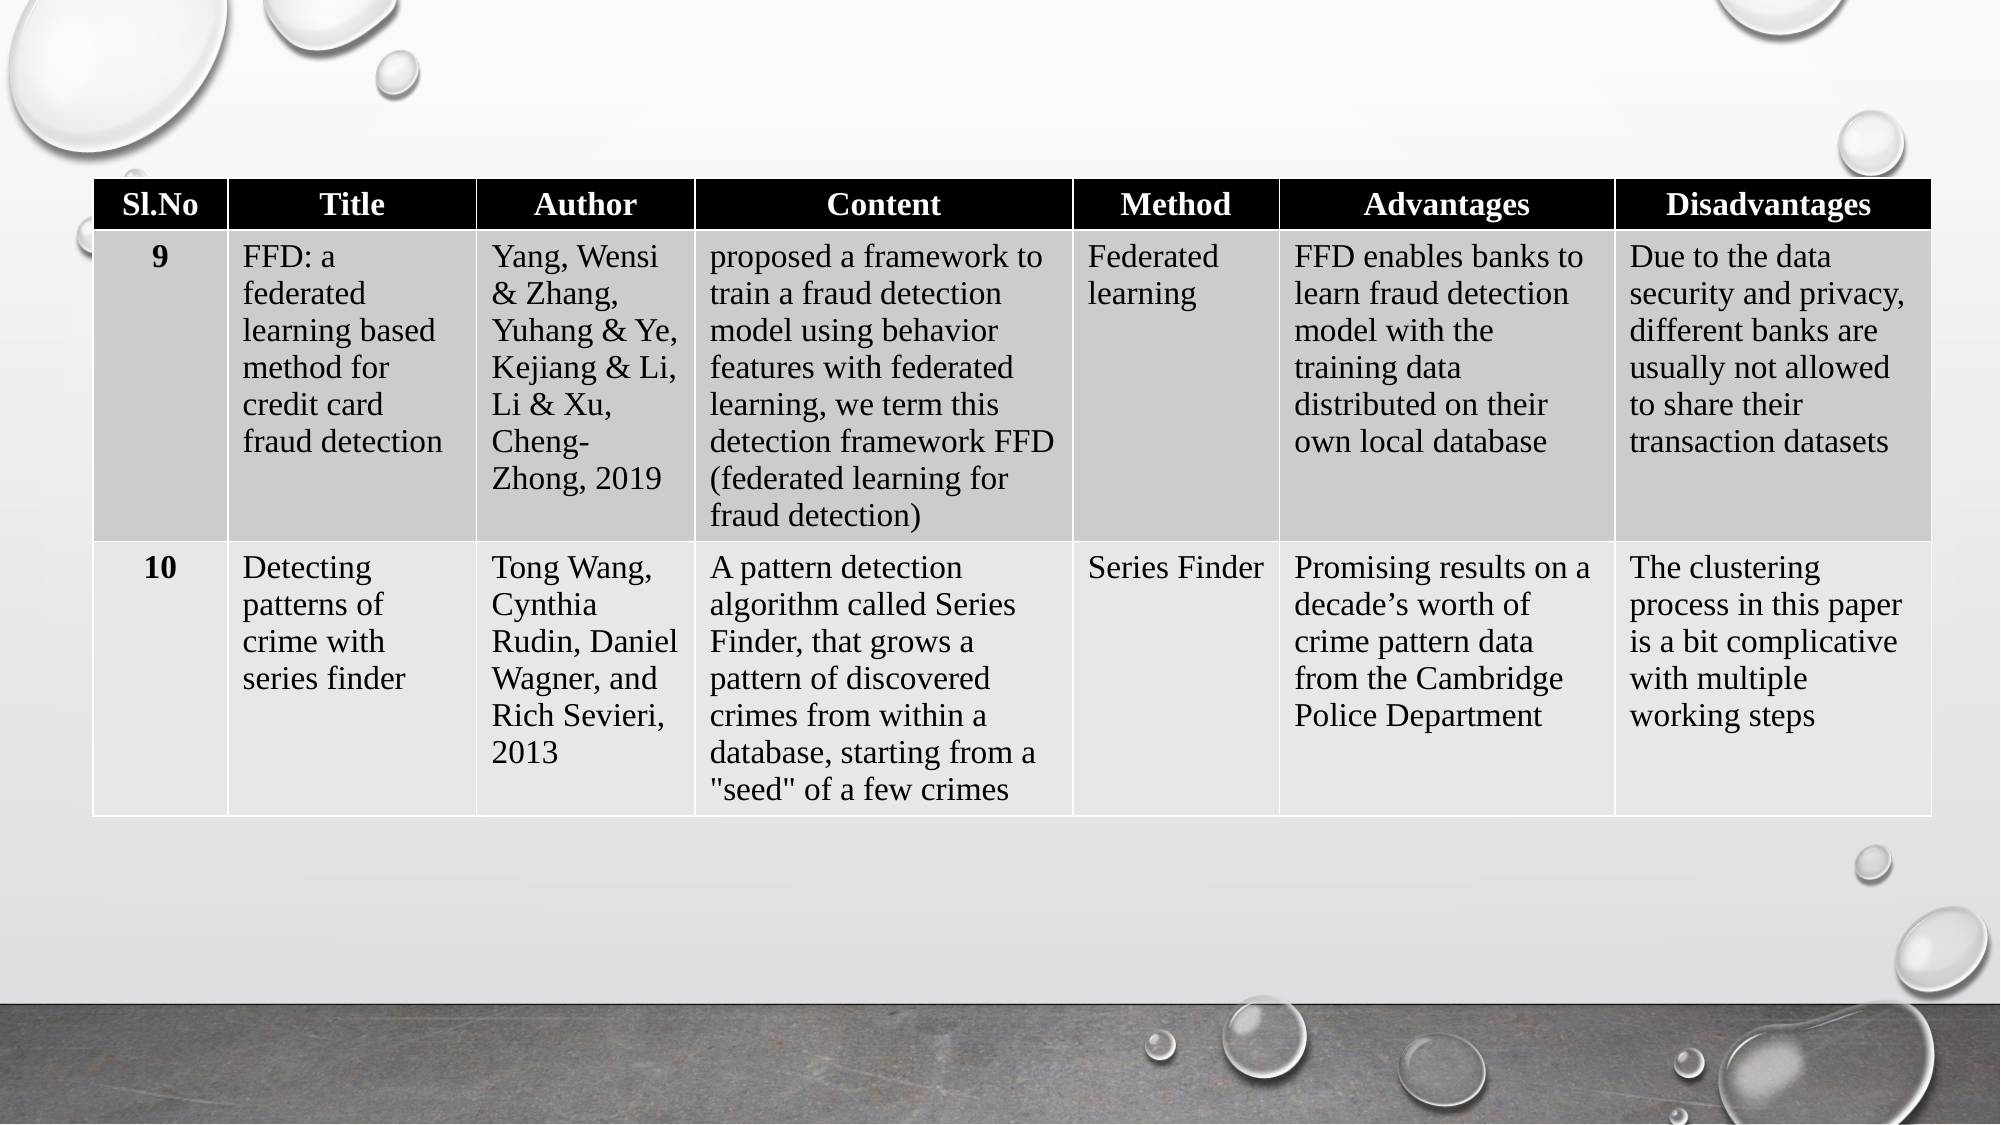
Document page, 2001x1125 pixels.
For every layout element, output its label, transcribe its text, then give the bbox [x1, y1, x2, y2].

table_cell Tong Wang, Cynthia Rudin, Daniel Wagner, and Rich Sevieri, 2013 [477, 542, 694, 815]
table_cell A pattern detection algorithm called Series Finder, that grows a pattern of discovered crimes from within a database, starting from a "seed" of a few crimes [696, 542, 1072, 815]
table_header Method [1074, 179, 1279, 229]
table_cell 9 [94, 231, 227, 541]
table_header Title [229, 179, 476, 229]
table_cell Promising results on a decade’s worth of crime pattern data from the Cambridge Police Department [1280, 542, 1614, 815]
table_header Content [696, 179, 1072, 229]
table_cell The clustering process in this paper is a bit complicative with multiple working steps [1616, 542, 1931, 815]
table_cell proposed a framework to train a fraud detection model using behavior features with federated learning, we term this detection framework FFD (federated learning for fraud detection) [696, 231, 1072, 541]
table_header Sl.No [94, 179, 227, 229]
table_cell Yang, Wensi & Zhang, Yuhang & Ye, Kejiang & Li, Li & Xu, Cheng-Zhong, 2019 [477, 231, 694, 541]
table_cell FFD: a federated learning based method for credit card fraud detection [229, 231, 476, 541]
table_cell 10 [94, 542, 227, 815]
table_cell FFD enables banks to learn fraud detection model with the training data distributed on their own local database [1280, 231, 1614, 541]
table_header Author [477, 179, 694, 229]
table_header Advantages [1280, 179, 1614, 229]
table_header Disadvantages [1616, 179, 1931, 229]
table_cell Federated learning [1074, 231, 1279, 541]
table_cell Series Finder [1074, 542, 1279, 815]
table_cell Detecting patterns of crime with series finder [229, 542, 476, 815]
picture [0, 0, 2000, 1125]
table_cell Due to the data security and privacy, different banks are usually not allowed to share their transaction datasets [1616, 231, 1931, 541]
